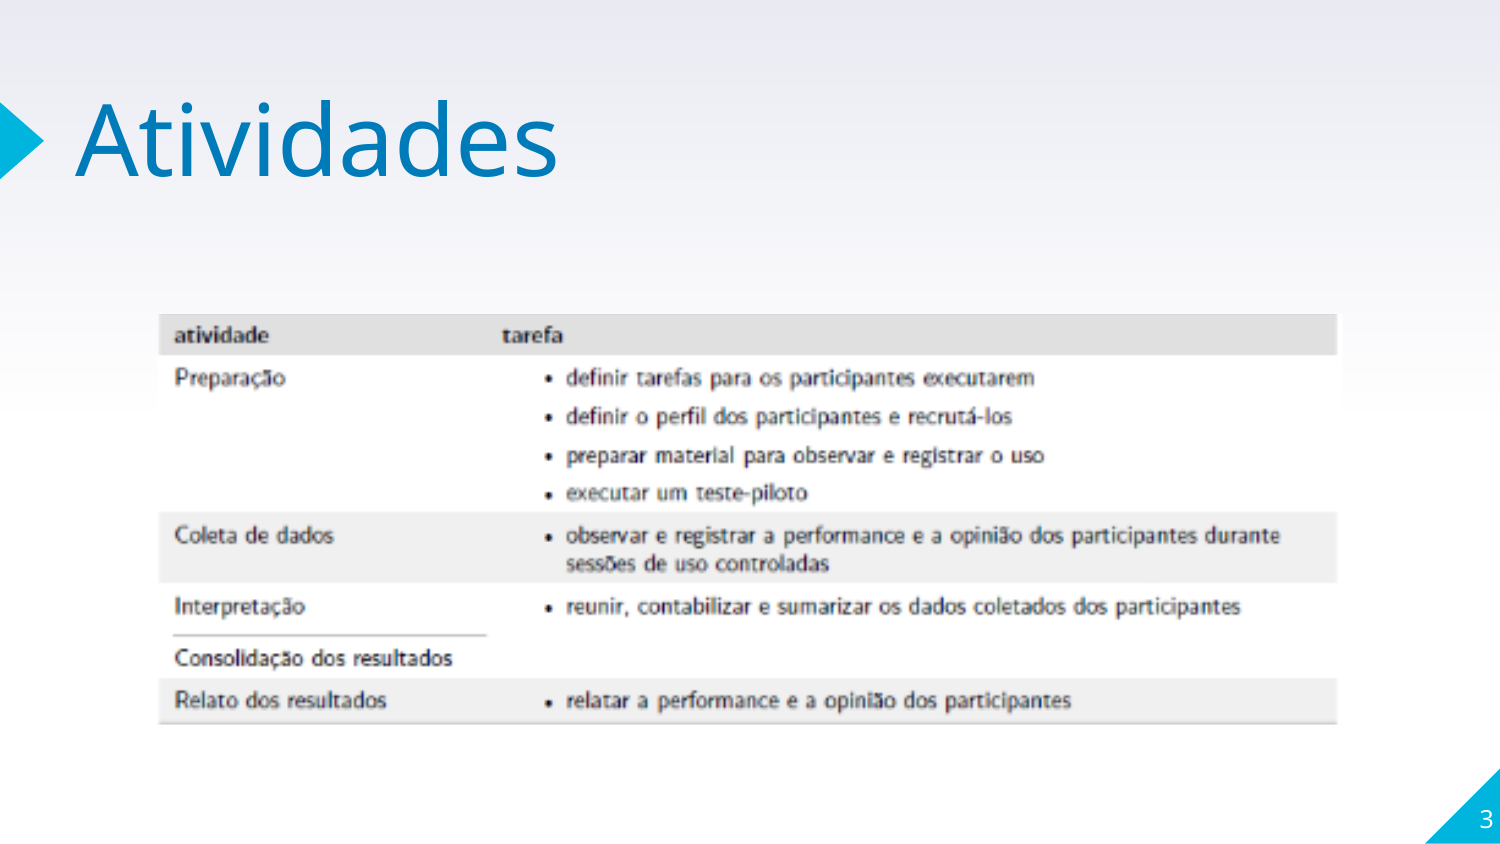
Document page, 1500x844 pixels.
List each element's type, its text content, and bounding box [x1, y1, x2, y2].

picture [156, 314, 1344, 726]
slide_number 3 [1418, 760, 1494, 838]
title Atividades [75, 99, 1500, 277]
